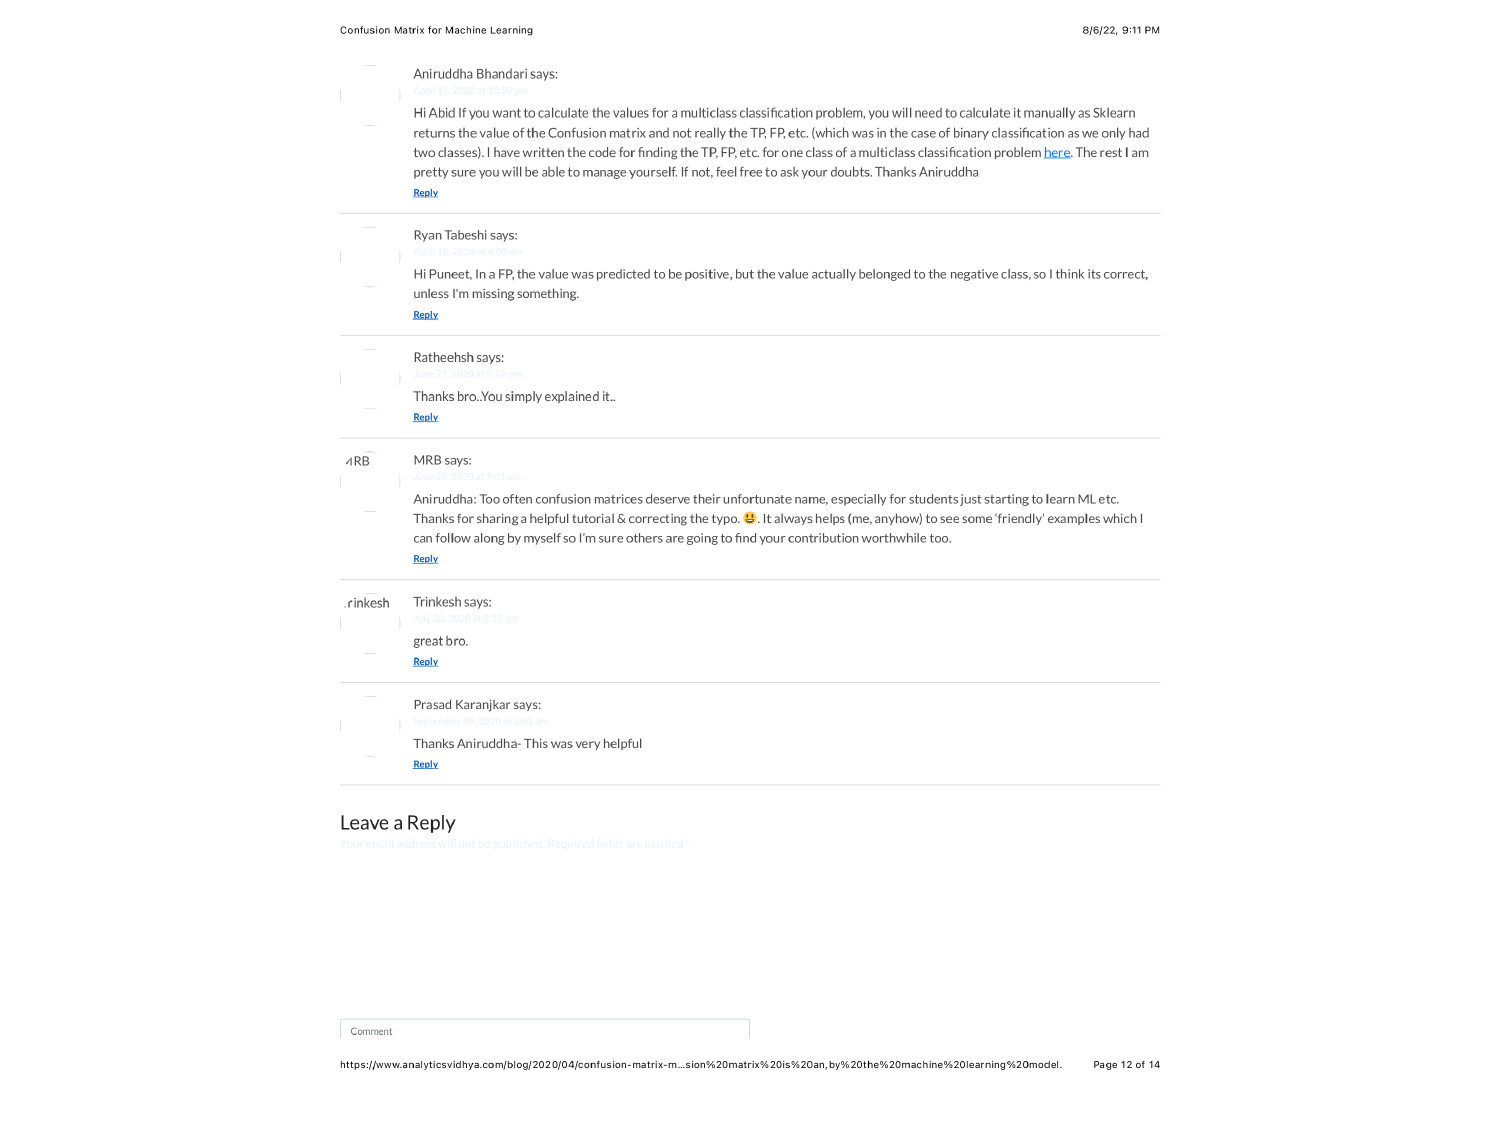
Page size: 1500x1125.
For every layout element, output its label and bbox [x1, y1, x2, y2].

picture [313, 0, 1187, 1125]
